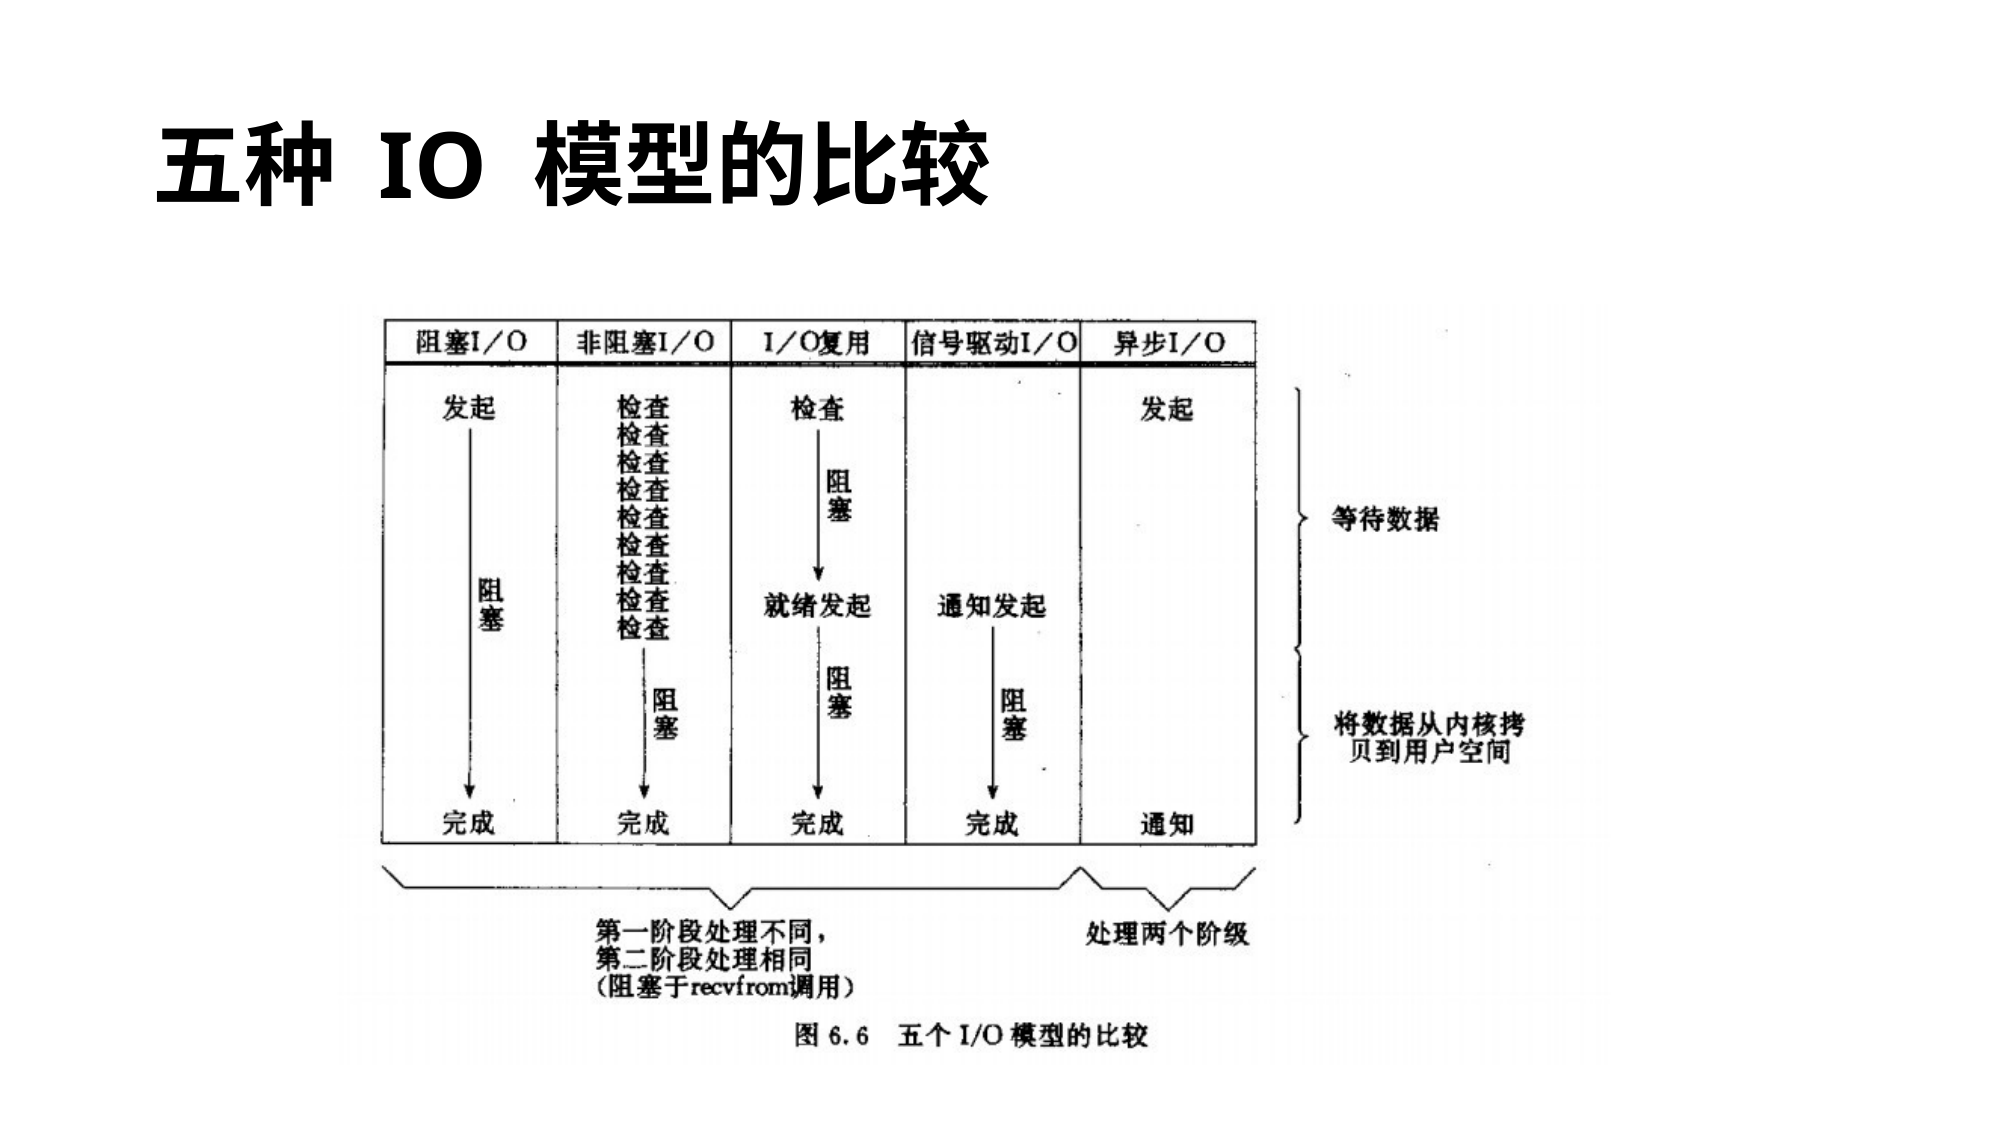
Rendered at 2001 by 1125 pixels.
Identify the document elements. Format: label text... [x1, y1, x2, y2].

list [337, 304, 1611, 1065]
title 五种 IO 模型的比较 [137, 59, 1863, 278]
